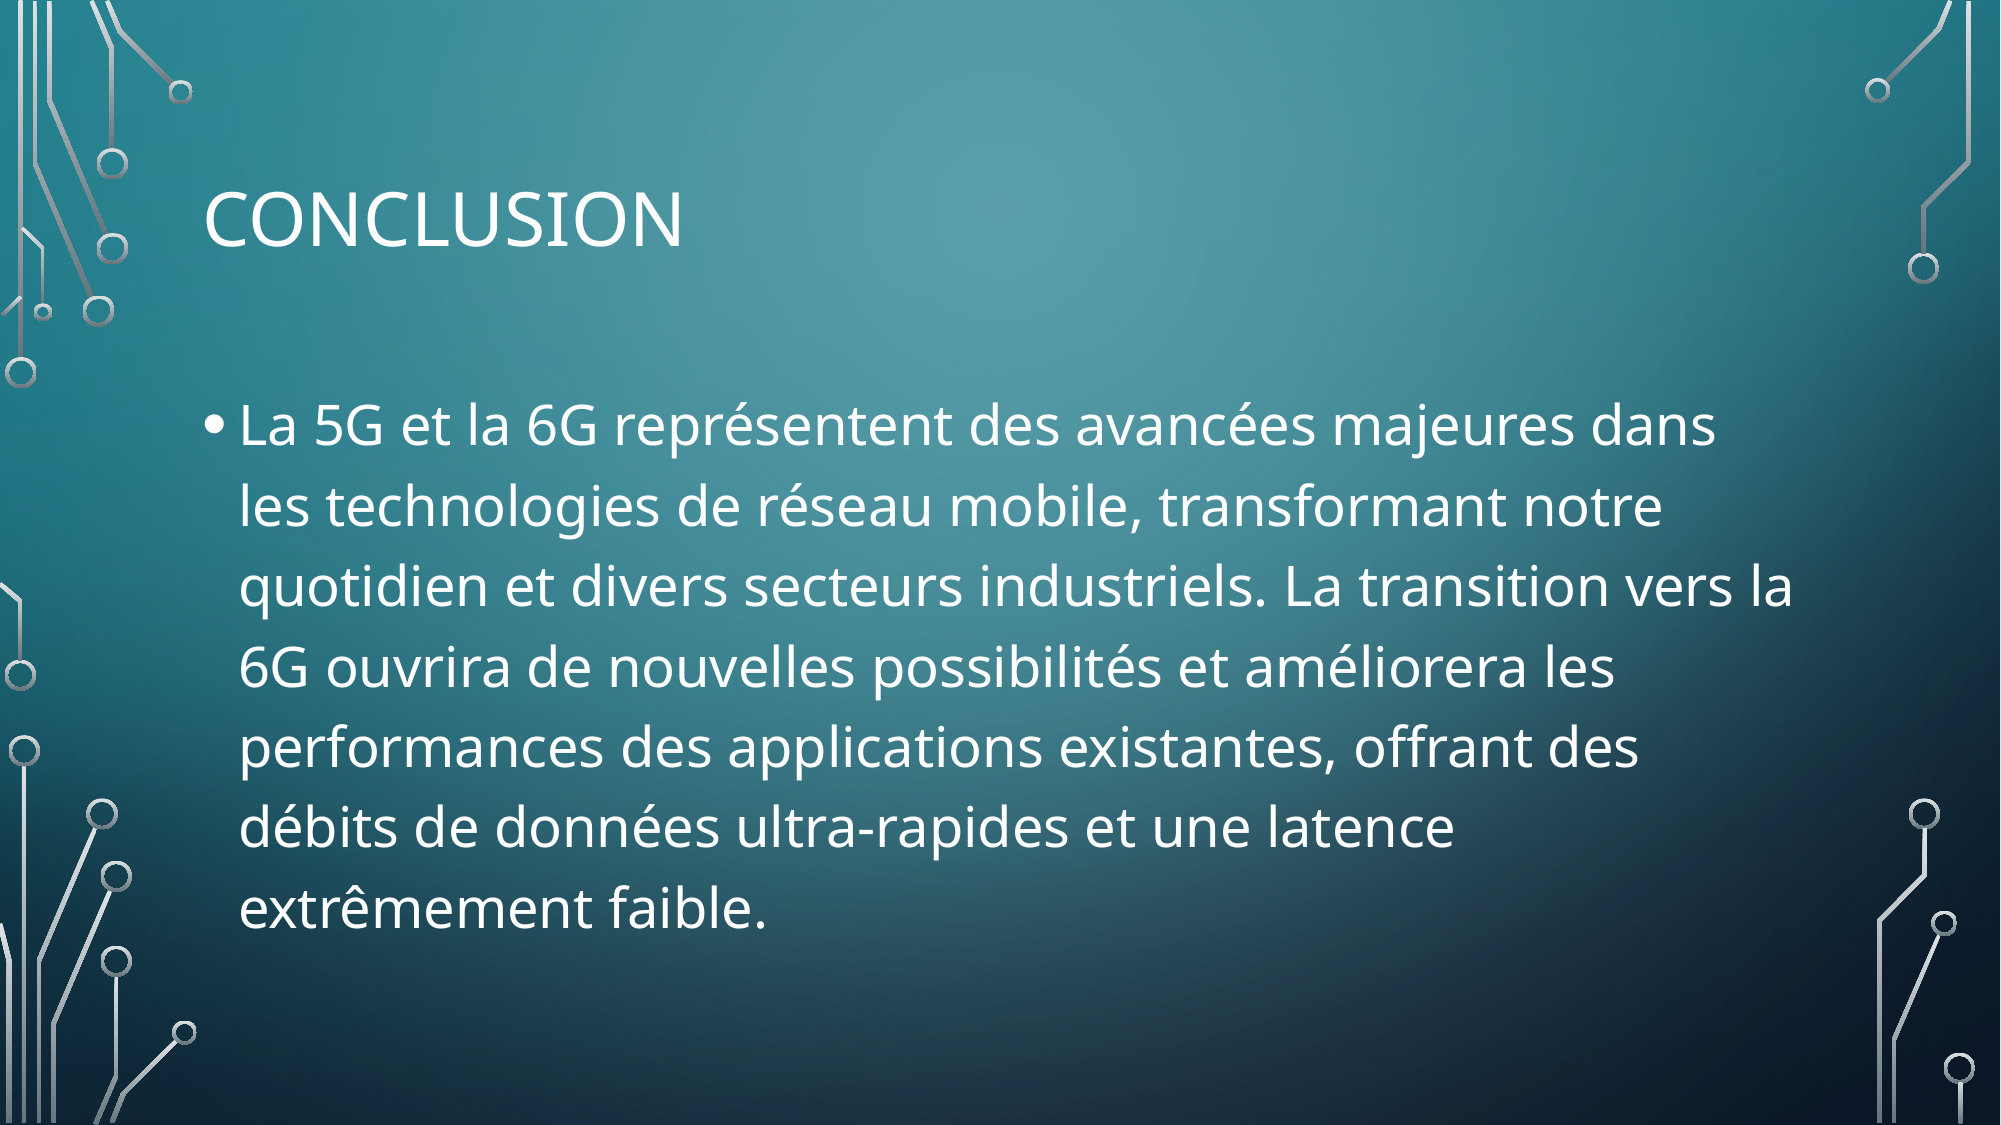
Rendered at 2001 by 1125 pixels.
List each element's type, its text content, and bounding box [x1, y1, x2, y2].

list La 5G et la 6G représentent des avancées majeures dans les technologies de réseau mobile, transformant notre quotidien et divers secteurs industriels. La transition vers la 6G ouvrira de nouvelles possibilités et améliorera les performances des applications existantes, offrant des débits de données ultra-rapides et une latence extrêmement faible. [187, 369, 1813, 950]
title CONCLUSION [187, 101, 1813, 344]
